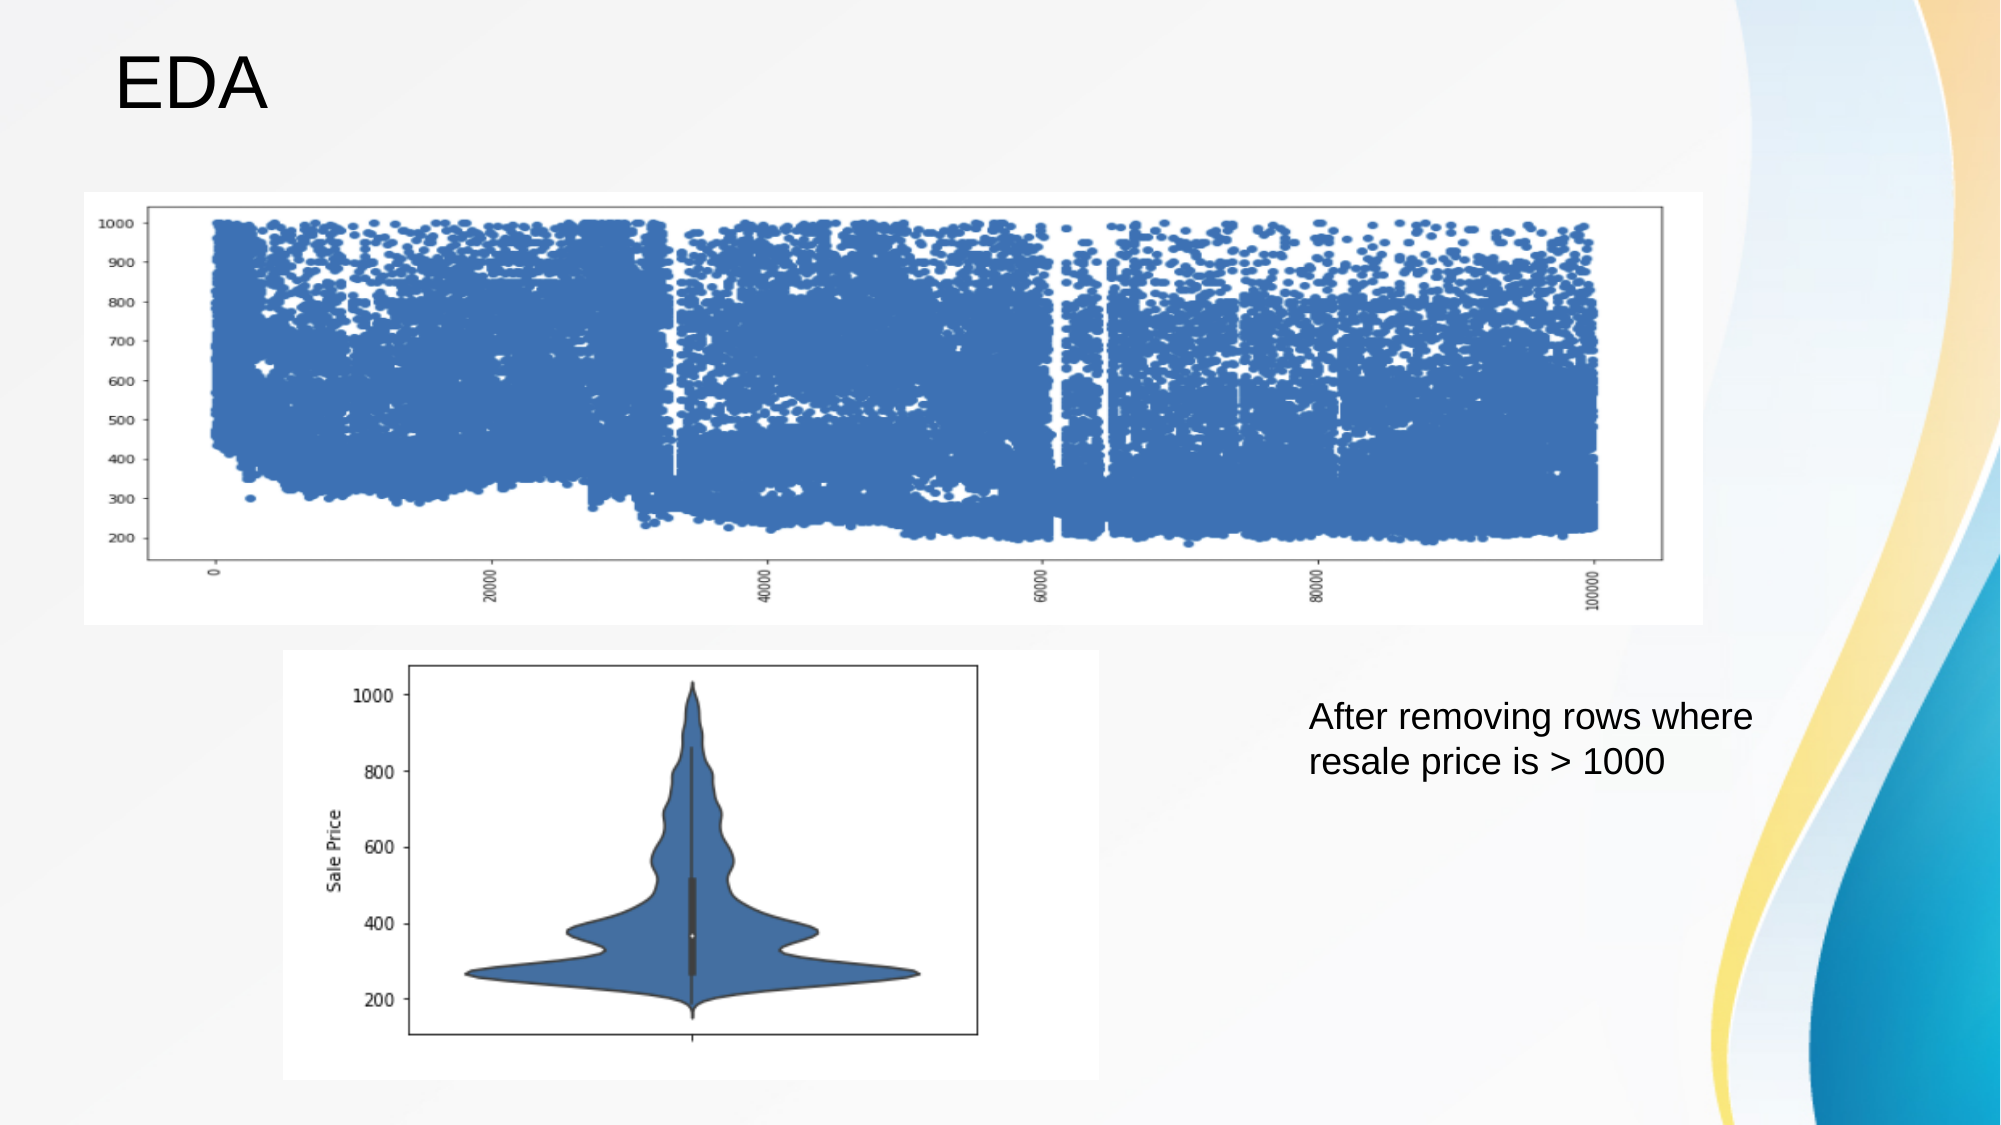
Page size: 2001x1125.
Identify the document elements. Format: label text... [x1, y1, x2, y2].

title EDA [99, 30, 1901, 127]
picture [0, 0, 2001, 1125]
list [84, 192, 1703, 625]
text_box After removing rows where resale price is > 1000 [1293, 684, 1815, 789]
